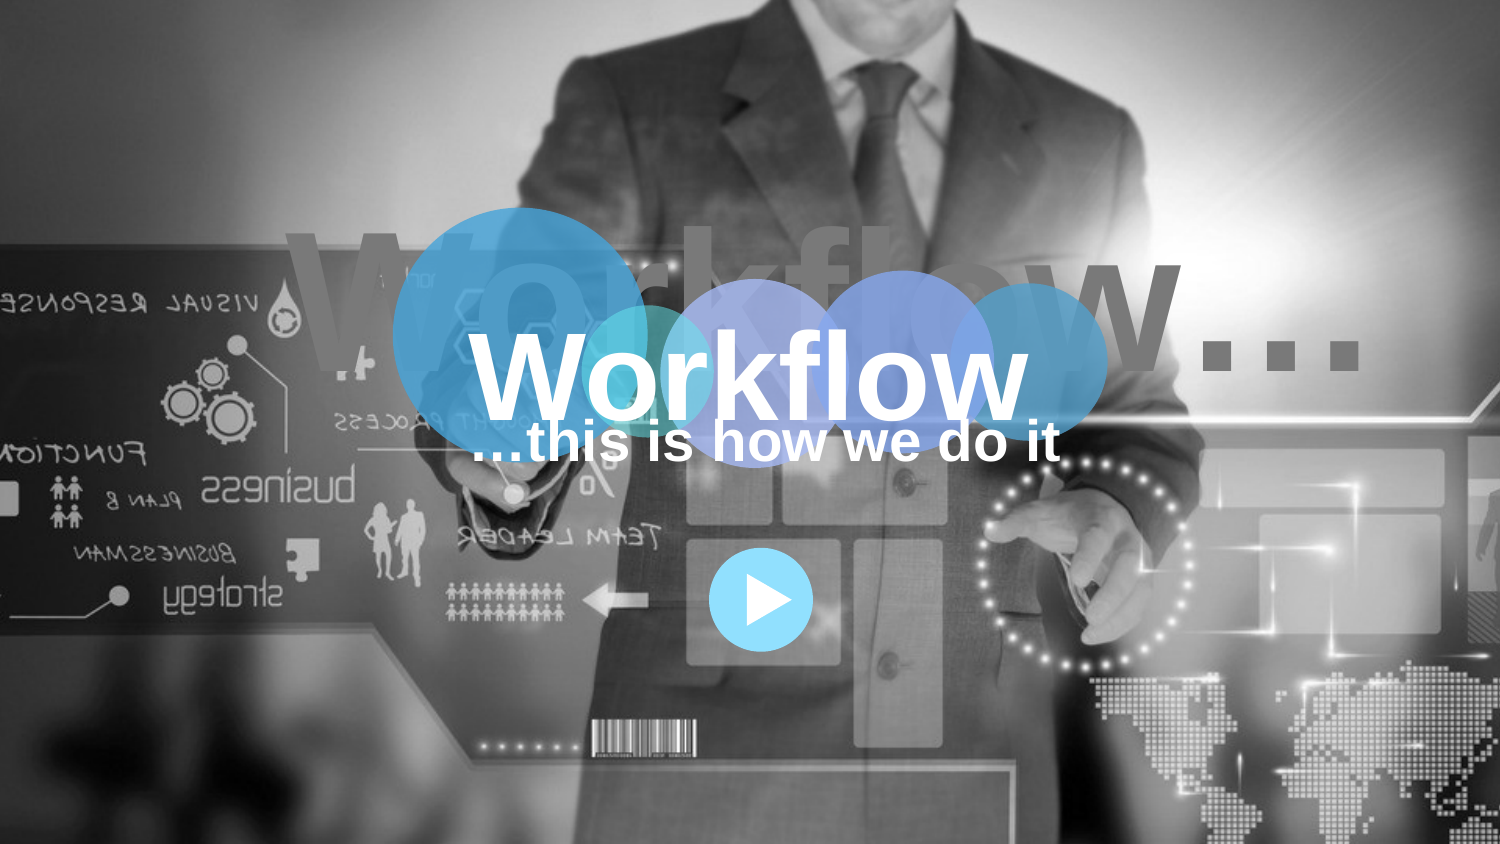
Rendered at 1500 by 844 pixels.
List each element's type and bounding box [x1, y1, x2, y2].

text_box [392, 207, 1108, 469]
picture [0, 0, 1500, 844]
